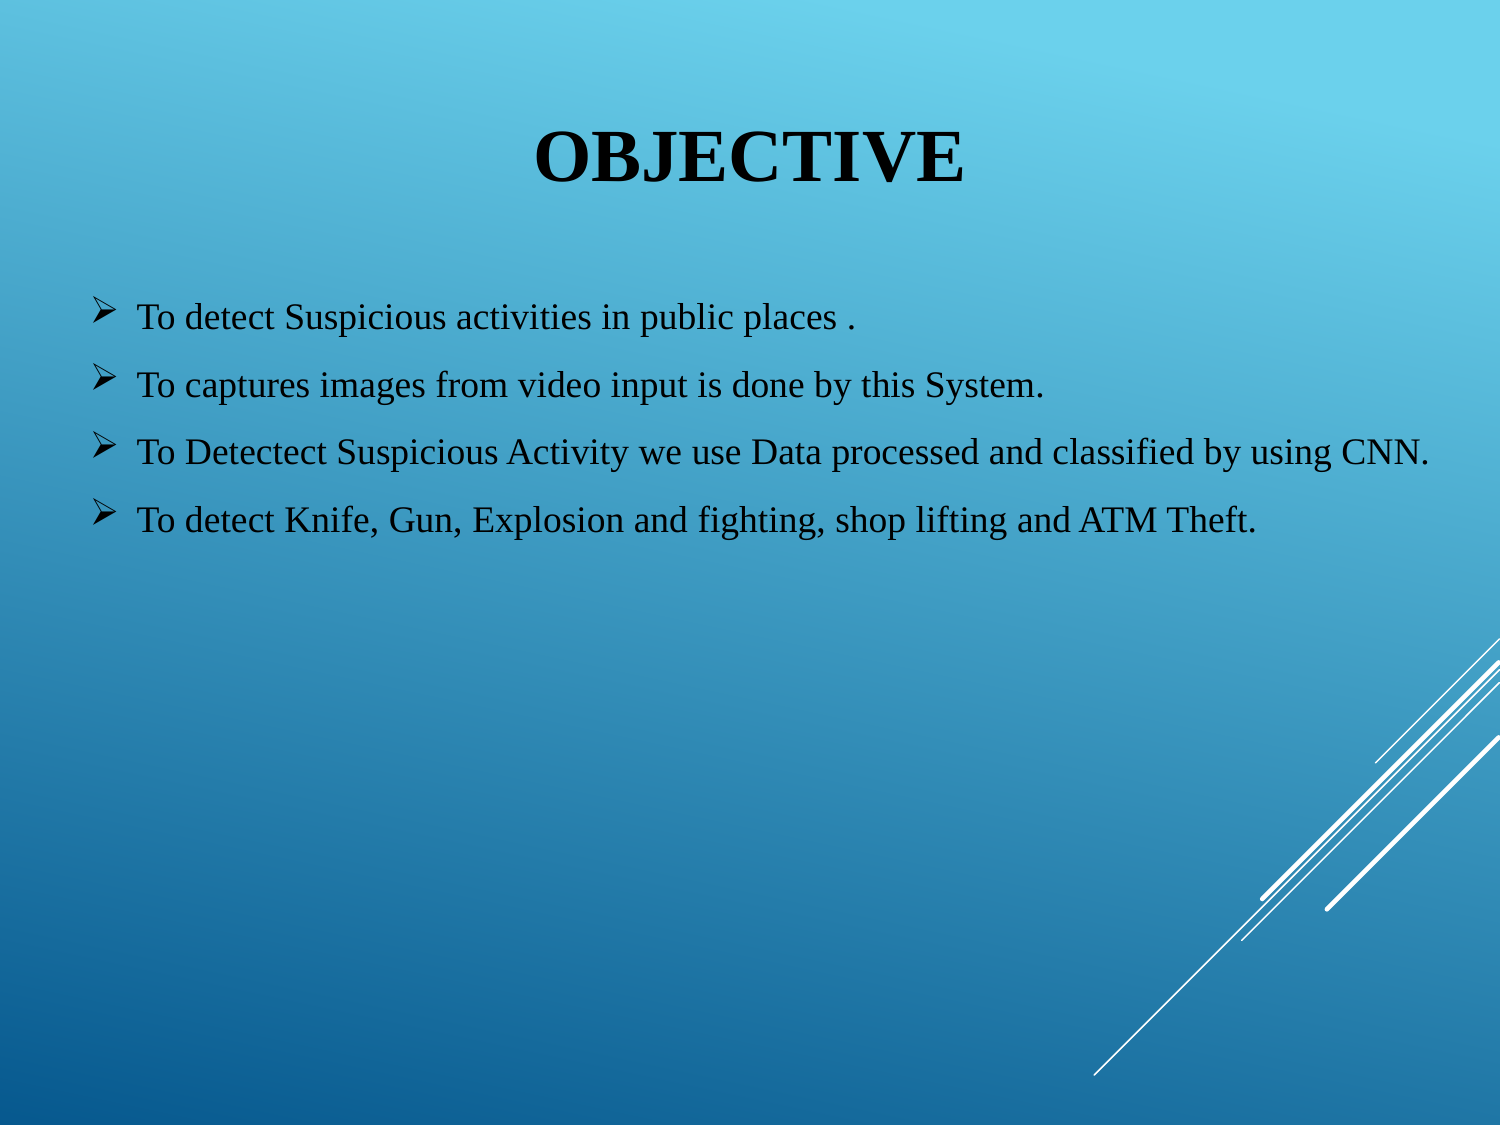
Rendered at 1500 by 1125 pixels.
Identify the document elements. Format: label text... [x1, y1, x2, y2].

title Objective [75, 115, 1425, 188]
text_box To detect Suspicious activities in public places . To captures images from video input is done by this System. To Detectect Suspicious Activity we use Data processed and classified by using CNN. To detect Knife, Gun, Explosion and fighting, shop lifting and ATM Theft. [75, 262, 1463, 547]
